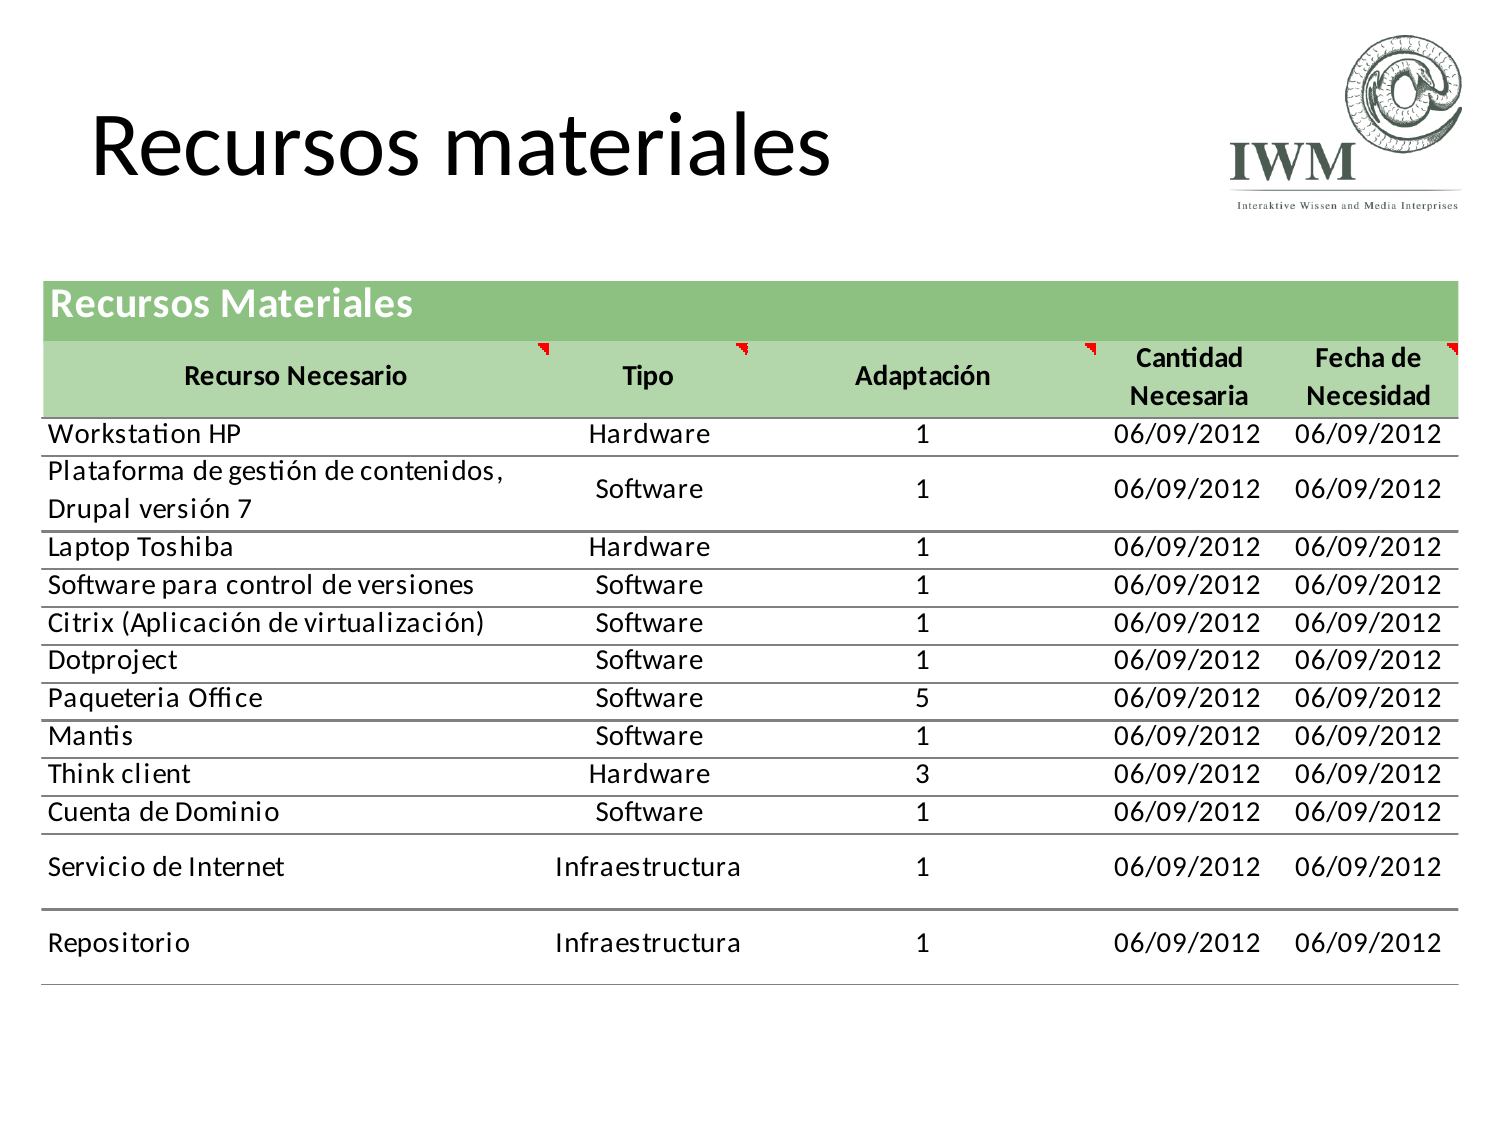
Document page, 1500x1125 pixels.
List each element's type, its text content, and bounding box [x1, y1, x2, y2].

picture [1230, 34, 1462, 212]
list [41, 278, 1462, 991]
title Recursos materiales [75, 45, 1425, 233]
